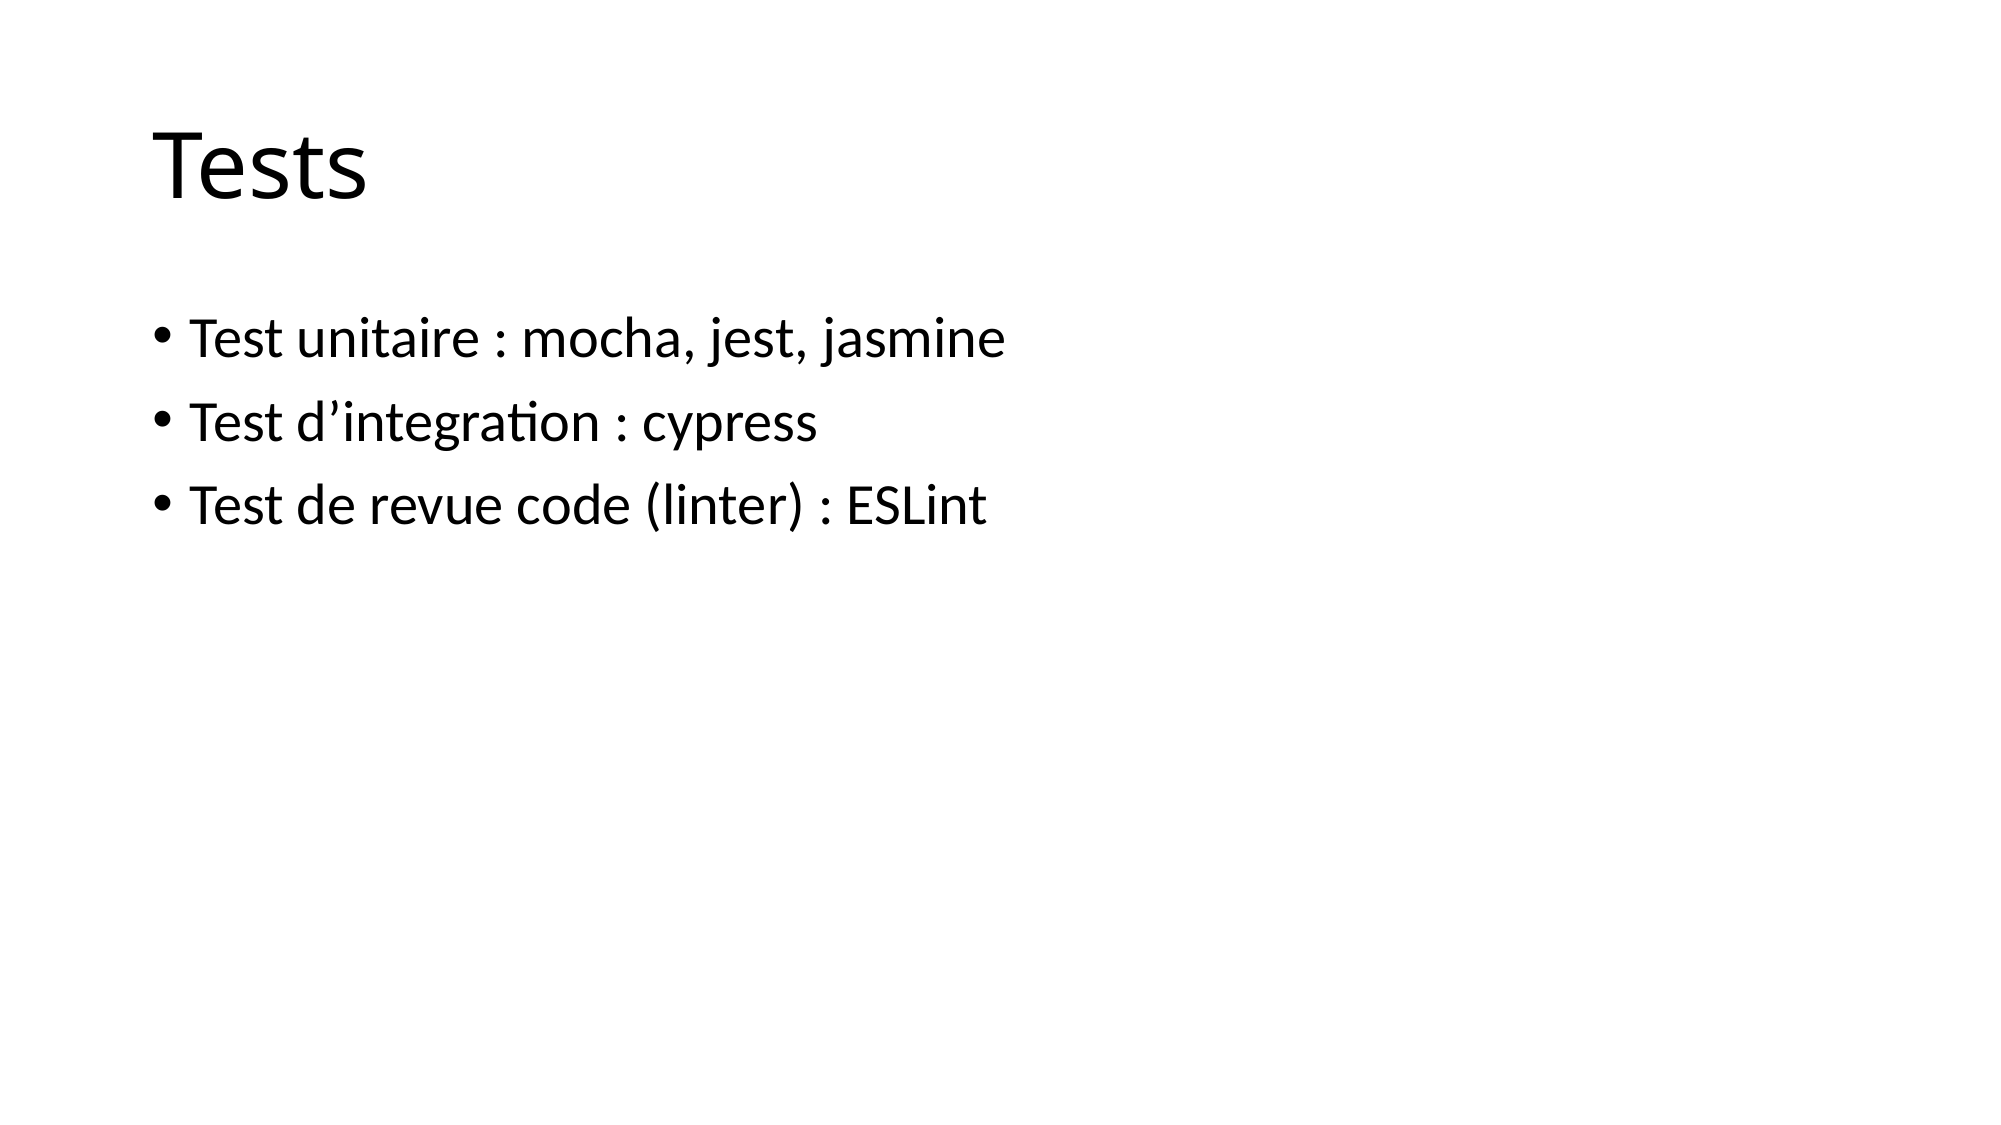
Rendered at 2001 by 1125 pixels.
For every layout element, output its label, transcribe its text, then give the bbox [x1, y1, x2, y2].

title Tests [137, 59, 1863, 278]
list Test unitaire : mocha, jest, jasmine Test d’integration : cypress Test de revue code (linter) : ESLint [137, 299, 1863, 1014]
